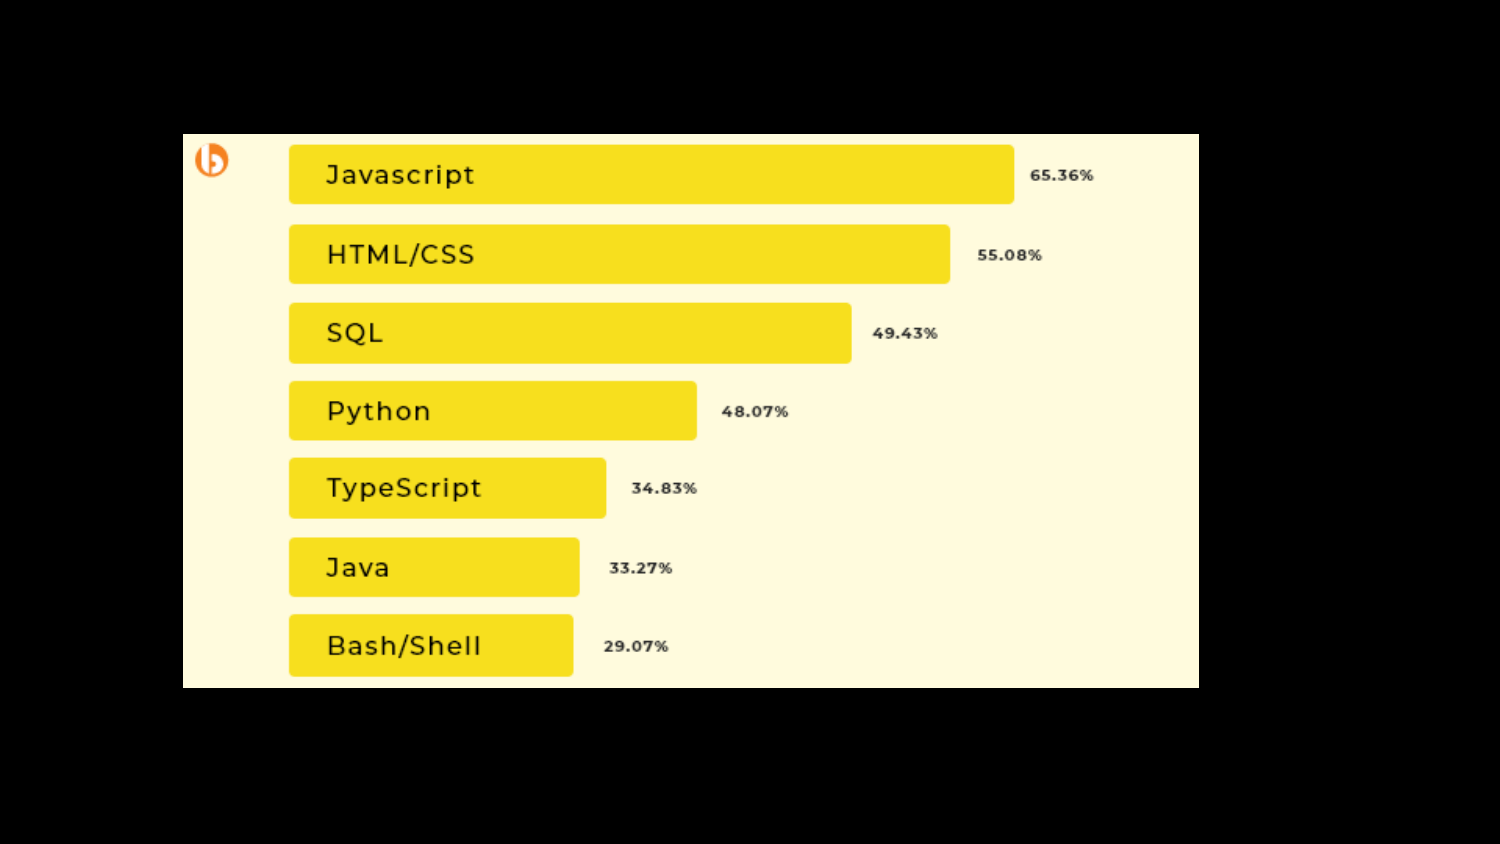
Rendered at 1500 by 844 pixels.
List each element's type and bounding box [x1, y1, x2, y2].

picture [182, 134, 1199, 688]
